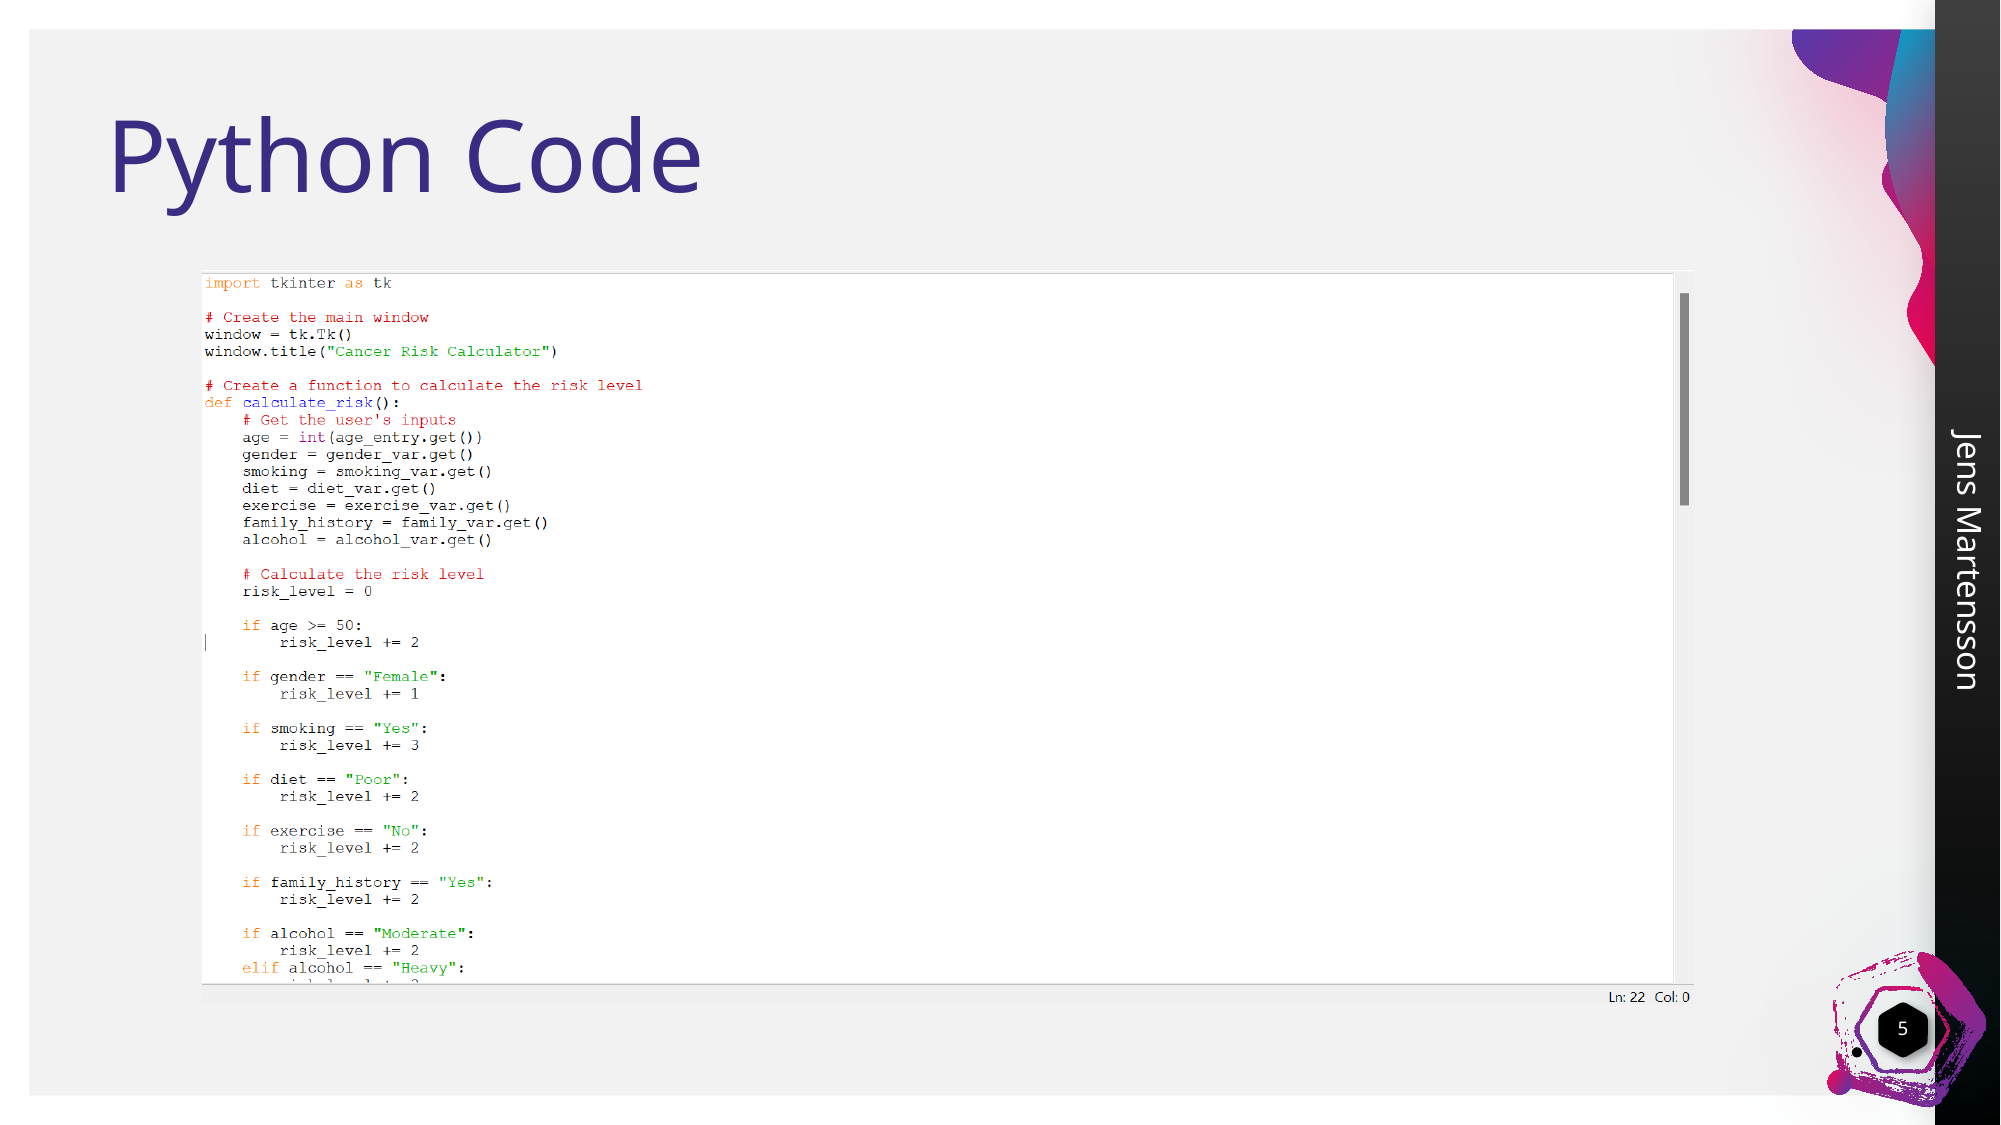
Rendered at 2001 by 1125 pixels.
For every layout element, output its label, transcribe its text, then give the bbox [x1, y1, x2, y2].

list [202, 270, 1694, 1004]
slide_number 5 [1872, 1001, 1934, 1057]
title Python Code [106, 106, 1790, 225]
